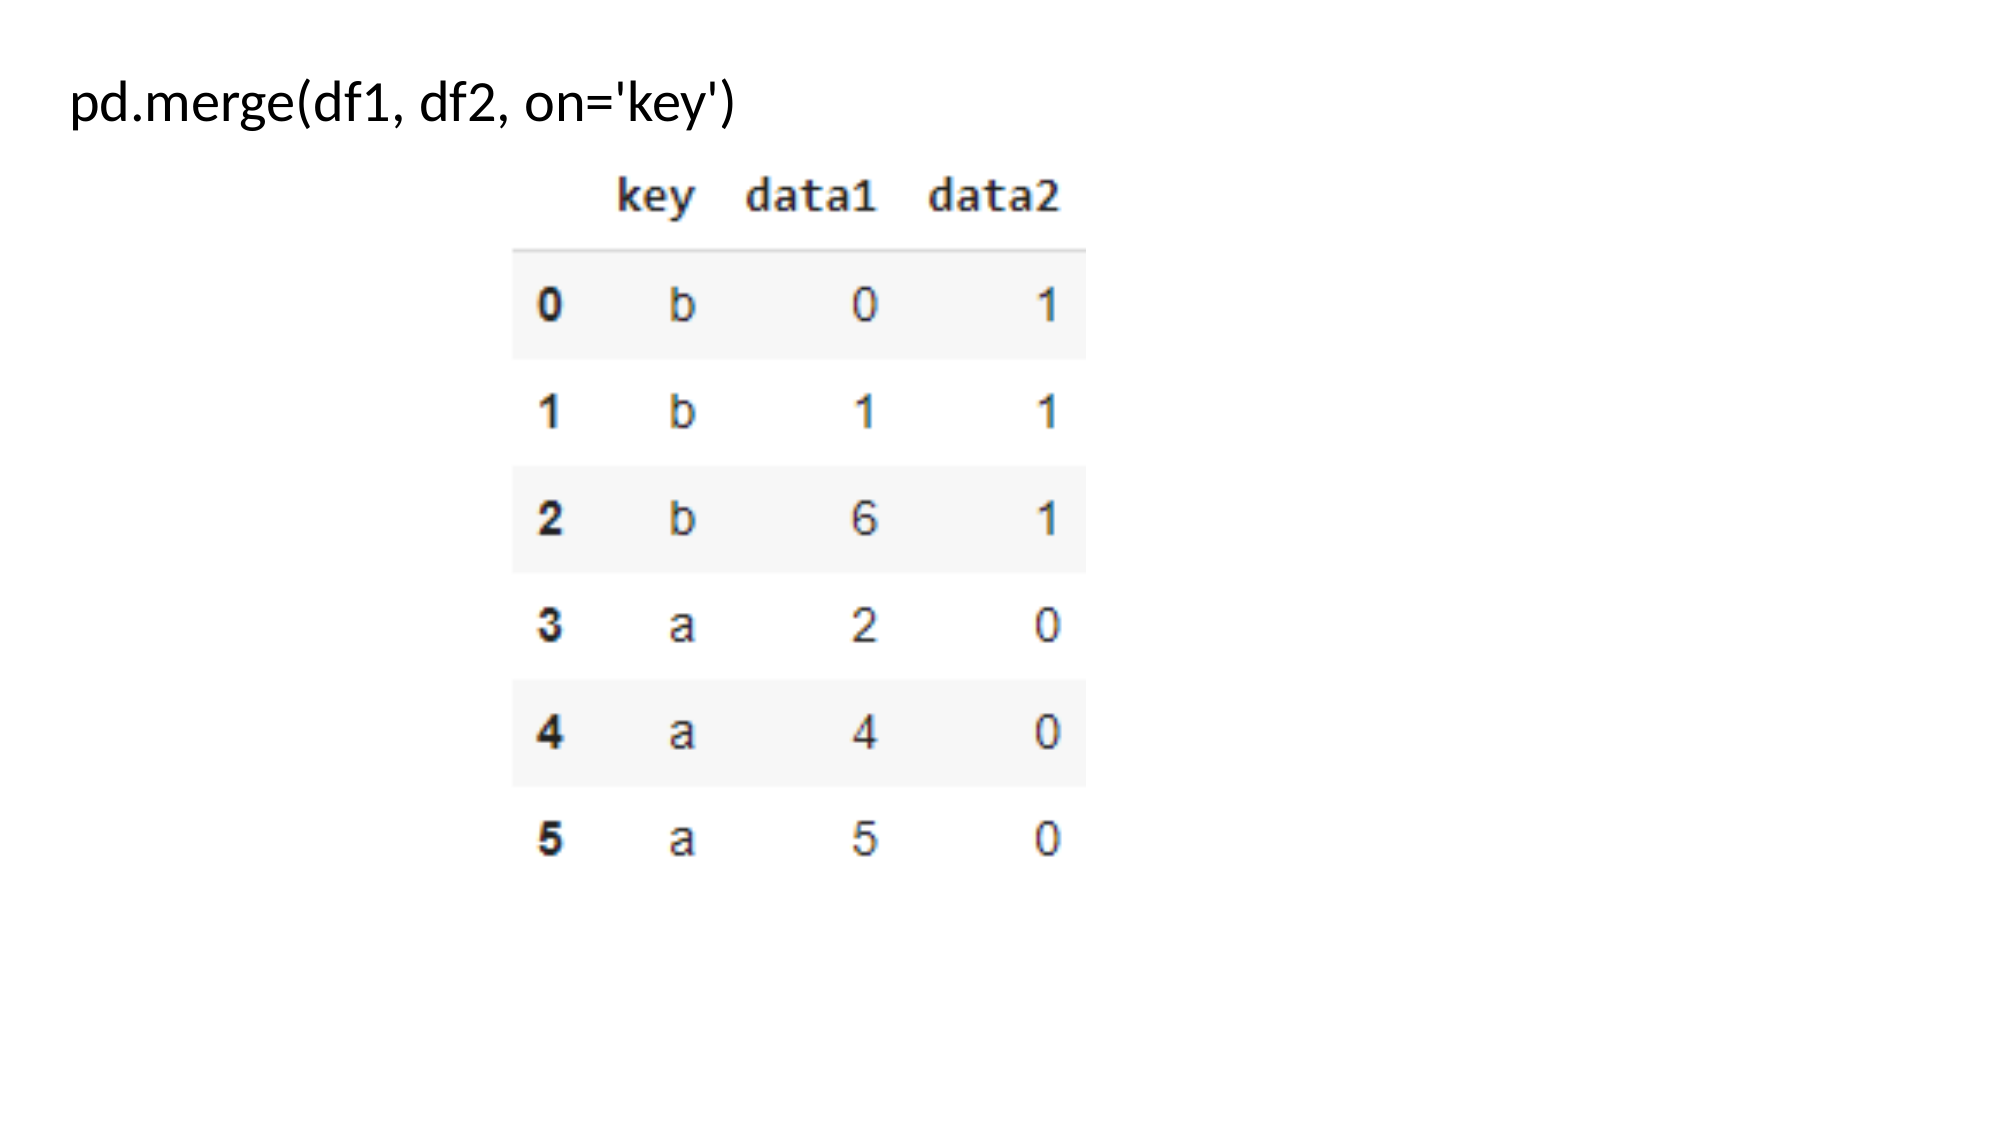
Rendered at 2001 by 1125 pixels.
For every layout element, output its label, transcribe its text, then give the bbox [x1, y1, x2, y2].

picture [500, 157, 1086, 874]
list pd.merge(df1, df2, on='key') [54, 63, 1924, 1060]
